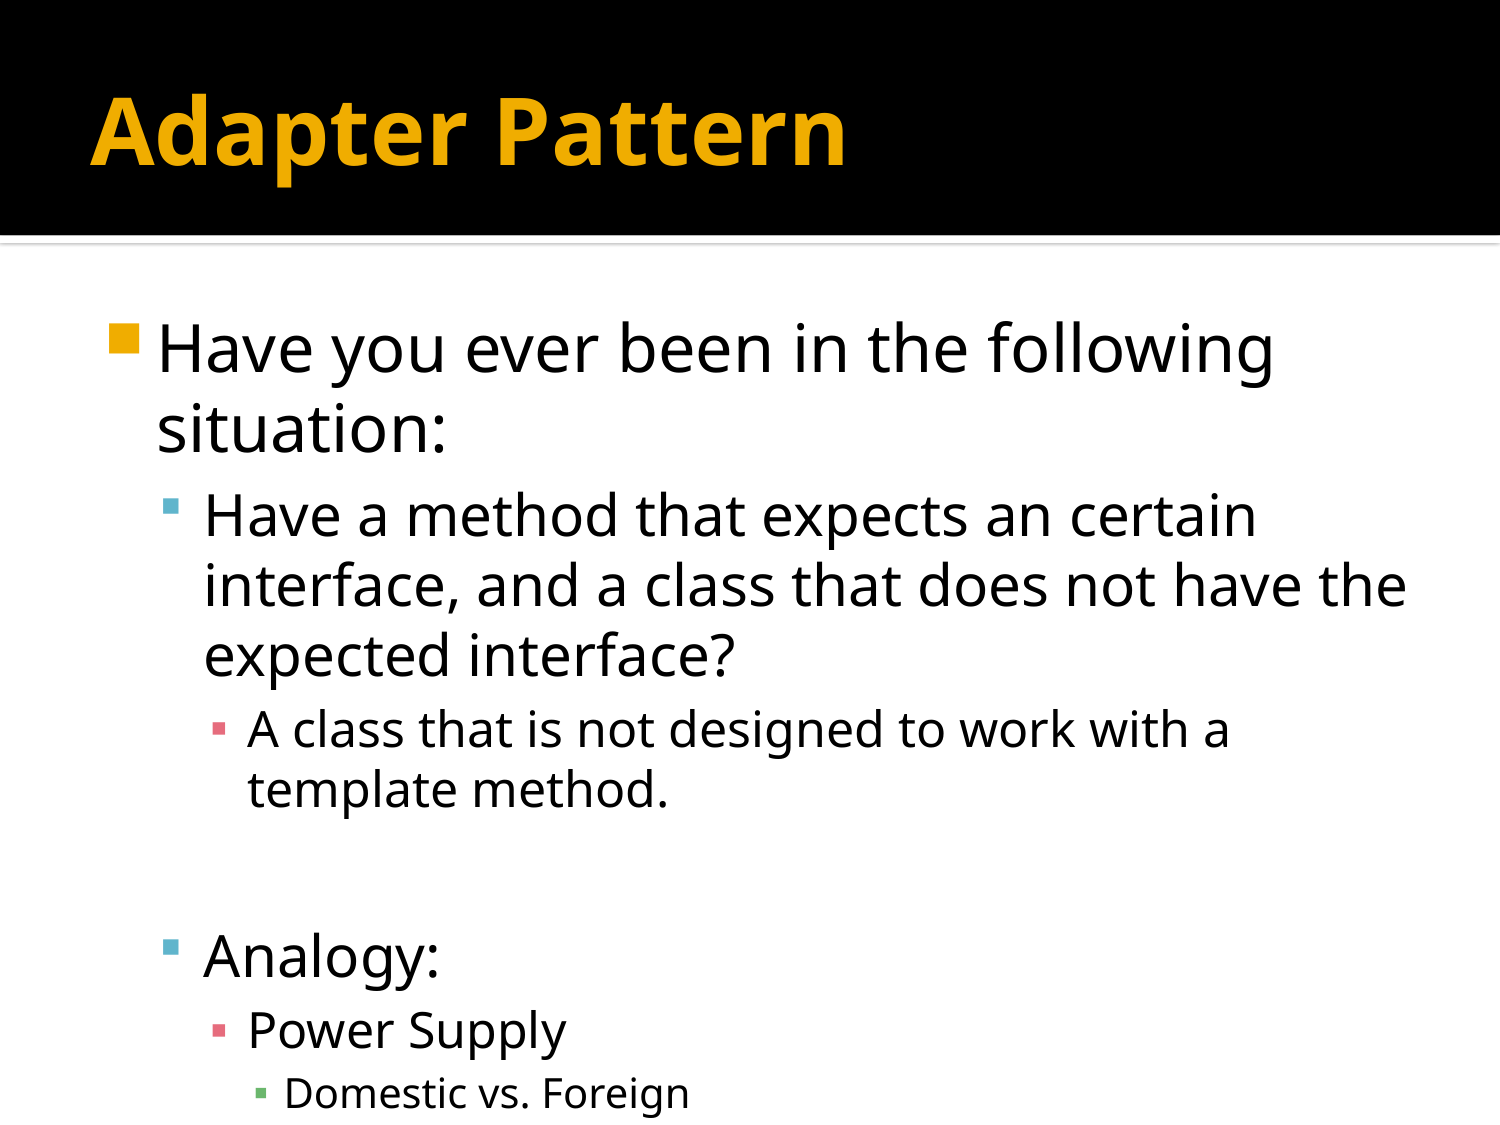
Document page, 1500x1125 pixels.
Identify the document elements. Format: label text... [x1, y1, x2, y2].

list Have you ever been in the following situation: Have a method that expects an certain interface, and a class that does not have the expected interface? A class that is not designed to work with a template method. Analogy: Power Supply Domestic vs. Foreign [75, 291, 1425, 1050]
title Adapter Pattern [75, 25, 1425, 231]
